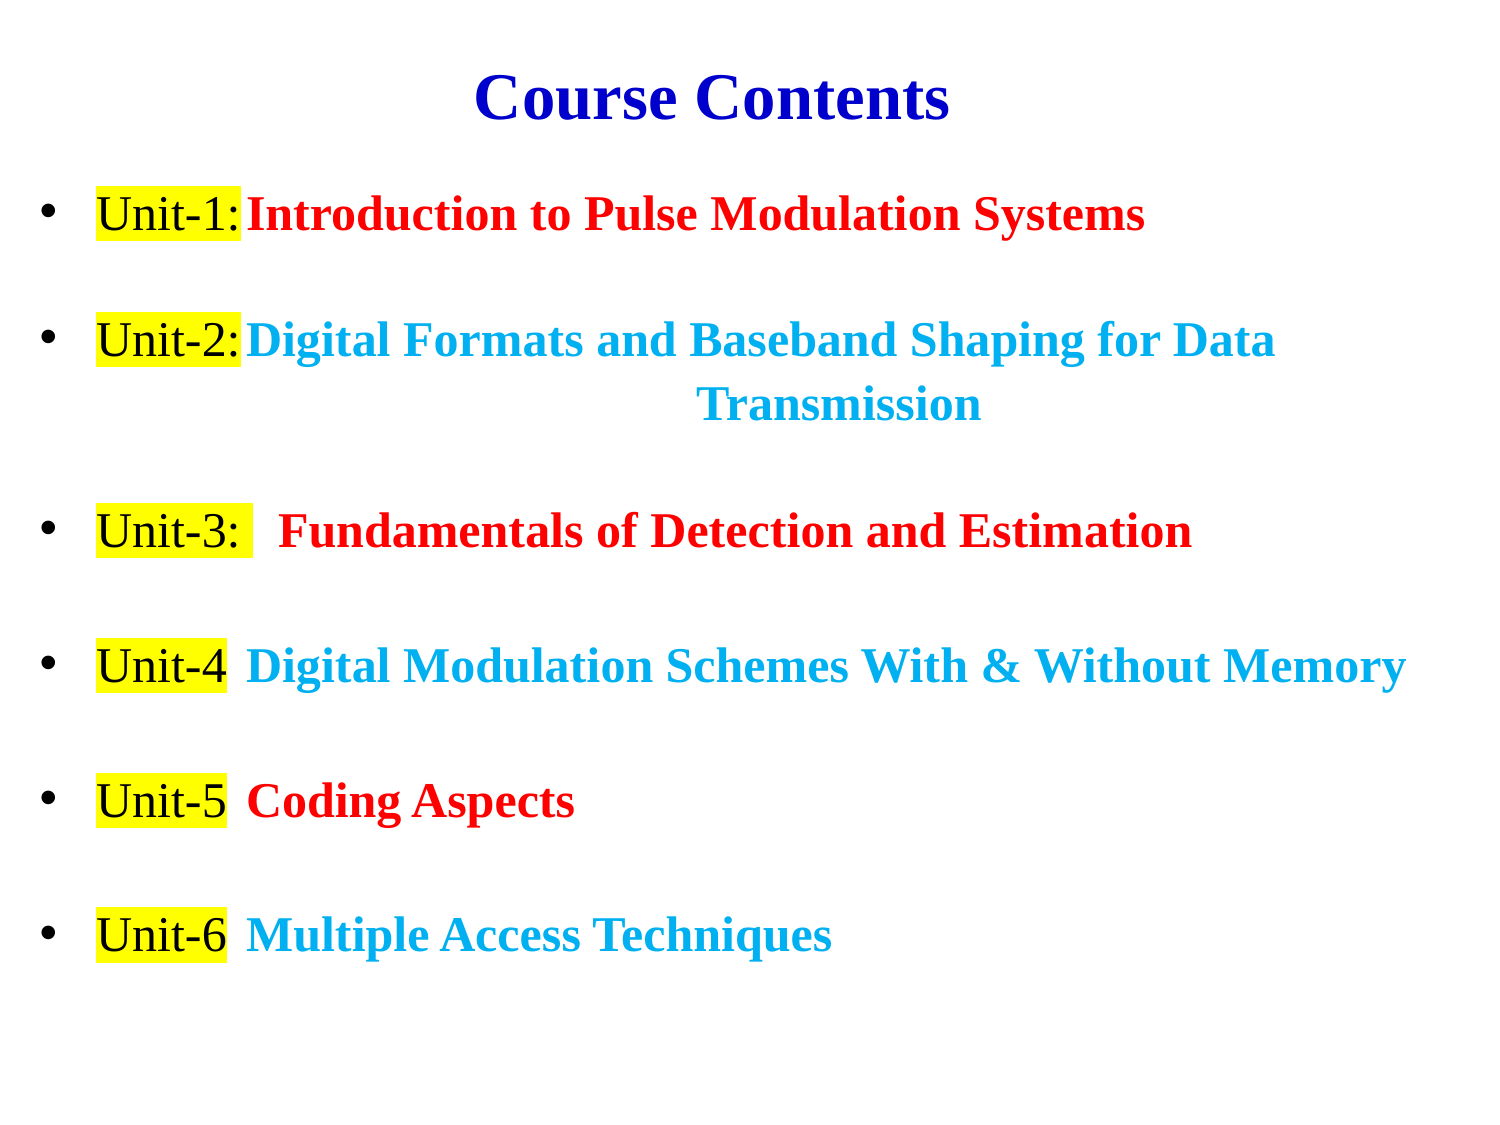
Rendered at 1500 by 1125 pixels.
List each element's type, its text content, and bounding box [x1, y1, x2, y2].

text_box Course Contents [24, 39, 1400, 141]
text_box Unit-1: Introduction to Pulse Modulation Systems Unit-2: Digital Formats and Baseband Shaping for Data Transmission Unit-3: Fundamentals of Detection and Estimation Unit-4 Digital Modulation Schemes With & Without Memory Unit-5 Coding Aspects Unit-6 Multiple Access Techniques [24, 169, 1450, 970]
